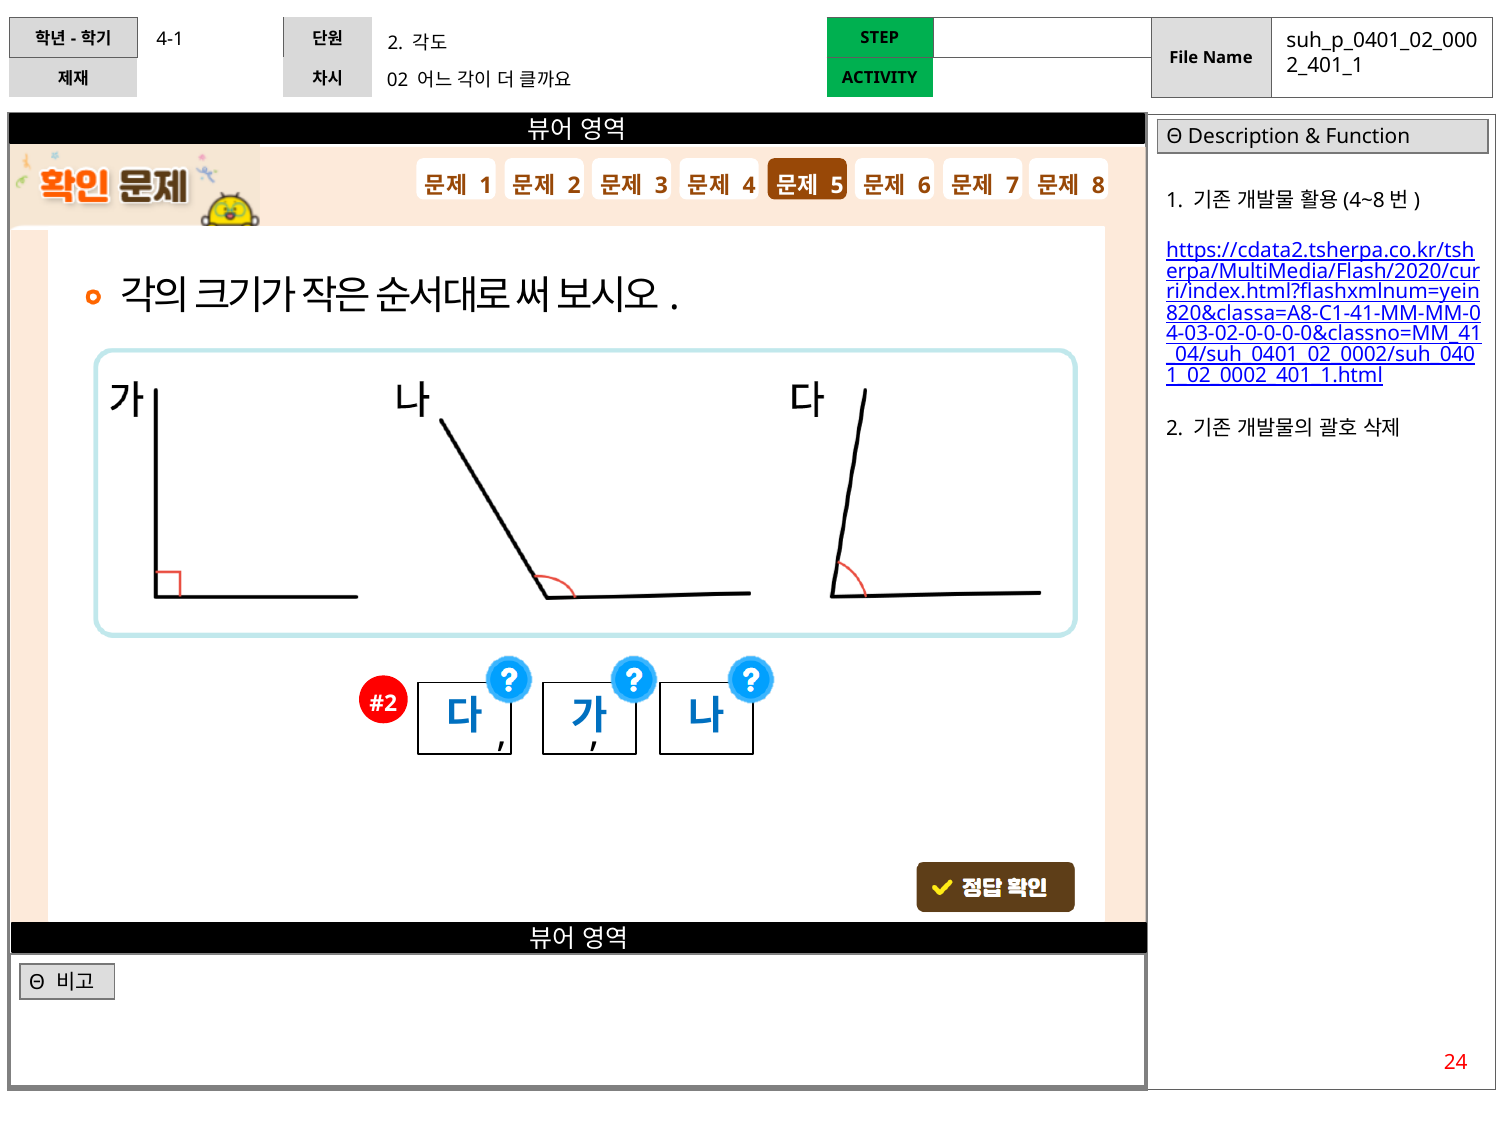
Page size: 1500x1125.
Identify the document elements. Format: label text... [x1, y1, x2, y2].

text_box 4-1 [141, 18, 284, 55]
text_box 2. 각도 [372, 23, 828, 48]
text_box 다 [417, 682, 512, 755]
text_box ( , , ) [388, 699, 821, 762]
picture [721, 650, 781, 710]
table_header Θ Description & Function [1158, 120, 1487, 152]
picture [479, 650, 539, 710]
text_box suh_p_0401_02_0002_401_1 [1271, 18, 1500, 84]
text_box #2 [356, 673, 410, 726]
text_box 문제 2 [520, 149, 608, 205]
text_box 문제 5 [783, 149, 871, 205]
text_box 가 [542, 682, 636, 755]
picture [10, 144, 260, 230]
picture [82, 285, 103, 307]
picture [82, 341, 1093, 642]
picture [604, 650, 664, 710]
text_box 문제 8 [1046, 149, 1132, 205]
text_box 문제 3 [608, 149, 695, 205]
text_box 문제 7 [958, 149, 1046, 205]
text_box 나 [659, 682, 753, 755]
text_box 02 어느 각이 더 클까요 [372, 60, 821, 96]
text_box 문제 6 [871, 149, 958, 205]
text_box 1. 기존 개발물 활용(4~8번) https://cdata2.tsherpa.co.kr/tsherpa/MultiMedia/Flash/2020/curri/index.html?flashxmlnum=yein820&classa=A8-C1-41-MM-MM-04-03-02-0-0-0-0&classno=MM_41_04/suh_0401_02_0002/suh_0401_02_0002_401_1.html 2. 기존 개발물의 괄호 삭제 [1151, 179, 1500, 397]
picture [915, 858, 1078, 913]
text_box 문제 4 [695, 149, 783, 205]
text_box 각의 크기가 작은 순서대로 써 보시오. [105, 263, 1109, 326]
text_box 문제 1 [410, 149, 520, 205]
